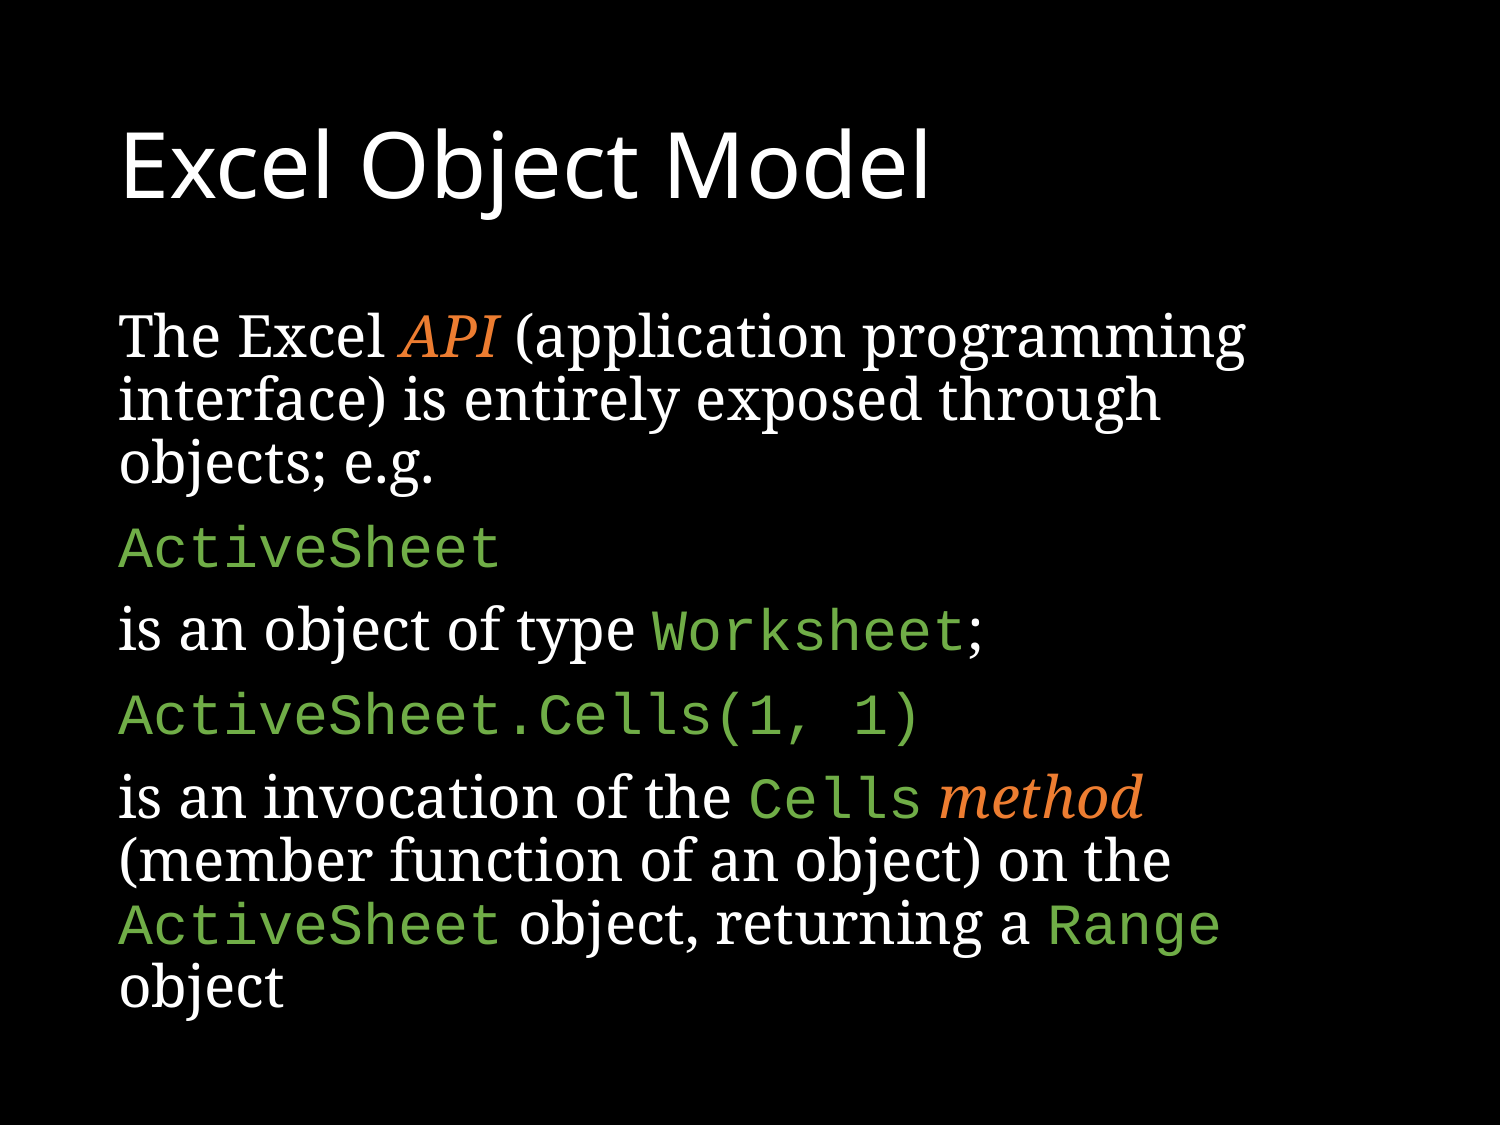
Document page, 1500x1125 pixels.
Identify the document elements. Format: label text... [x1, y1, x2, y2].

list The Excel API (application programming interface) is entirely exposed through objects; e.g. ActiveSheet is an object of type Worksheet; ActiveSheet.Cells(1, 1) is an invocation of the Cells method (member function of an object) on the ActiveSheet object, returning a Range object [103, 299, 1397, 1014]
title Excel Object Model [103, 59, 1397, 278]
